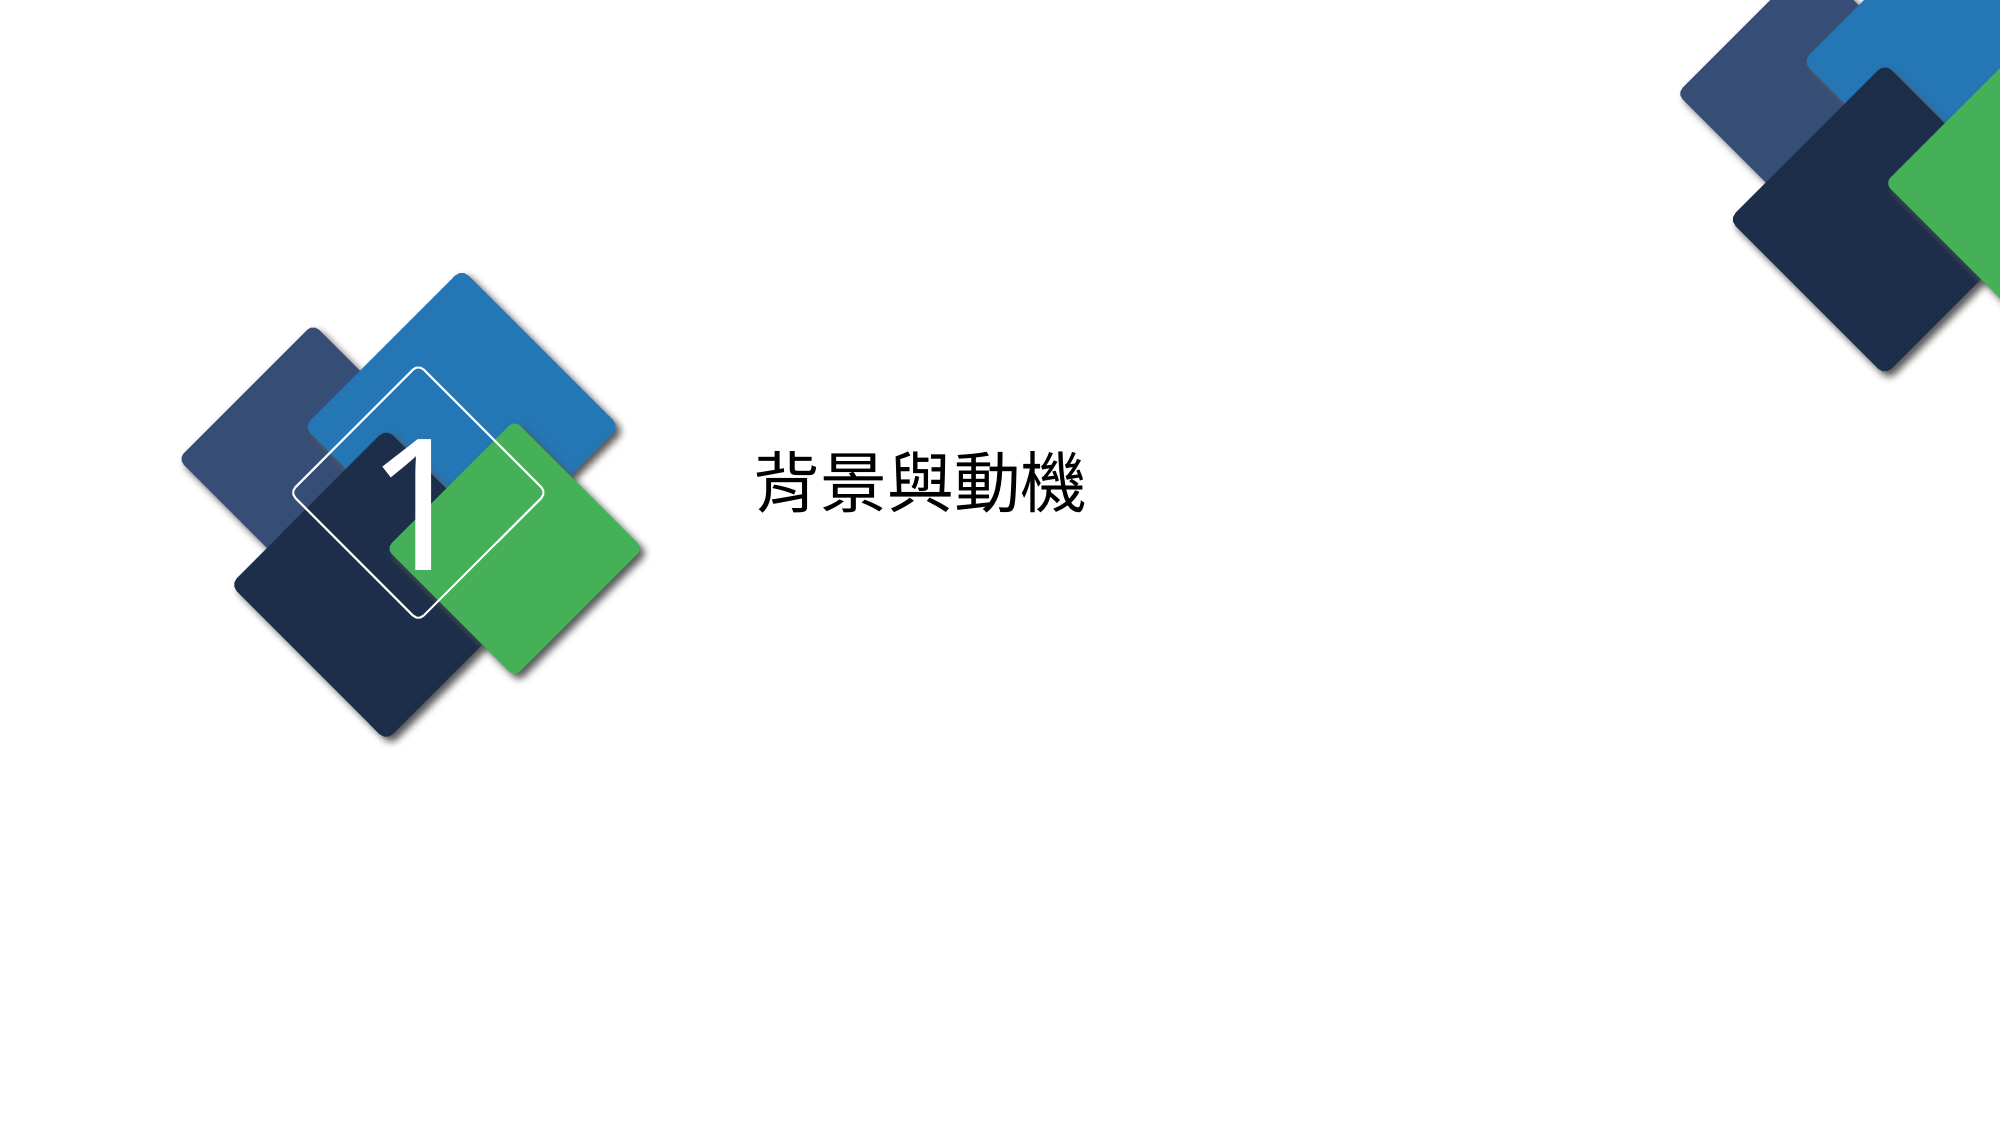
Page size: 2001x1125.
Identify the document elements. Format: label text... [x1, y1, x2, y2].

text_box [1716, 0, 2000, 330]
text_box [217, 315, 606, 695]
text_box 背景與動機 [739, 433, 1431, 528]
